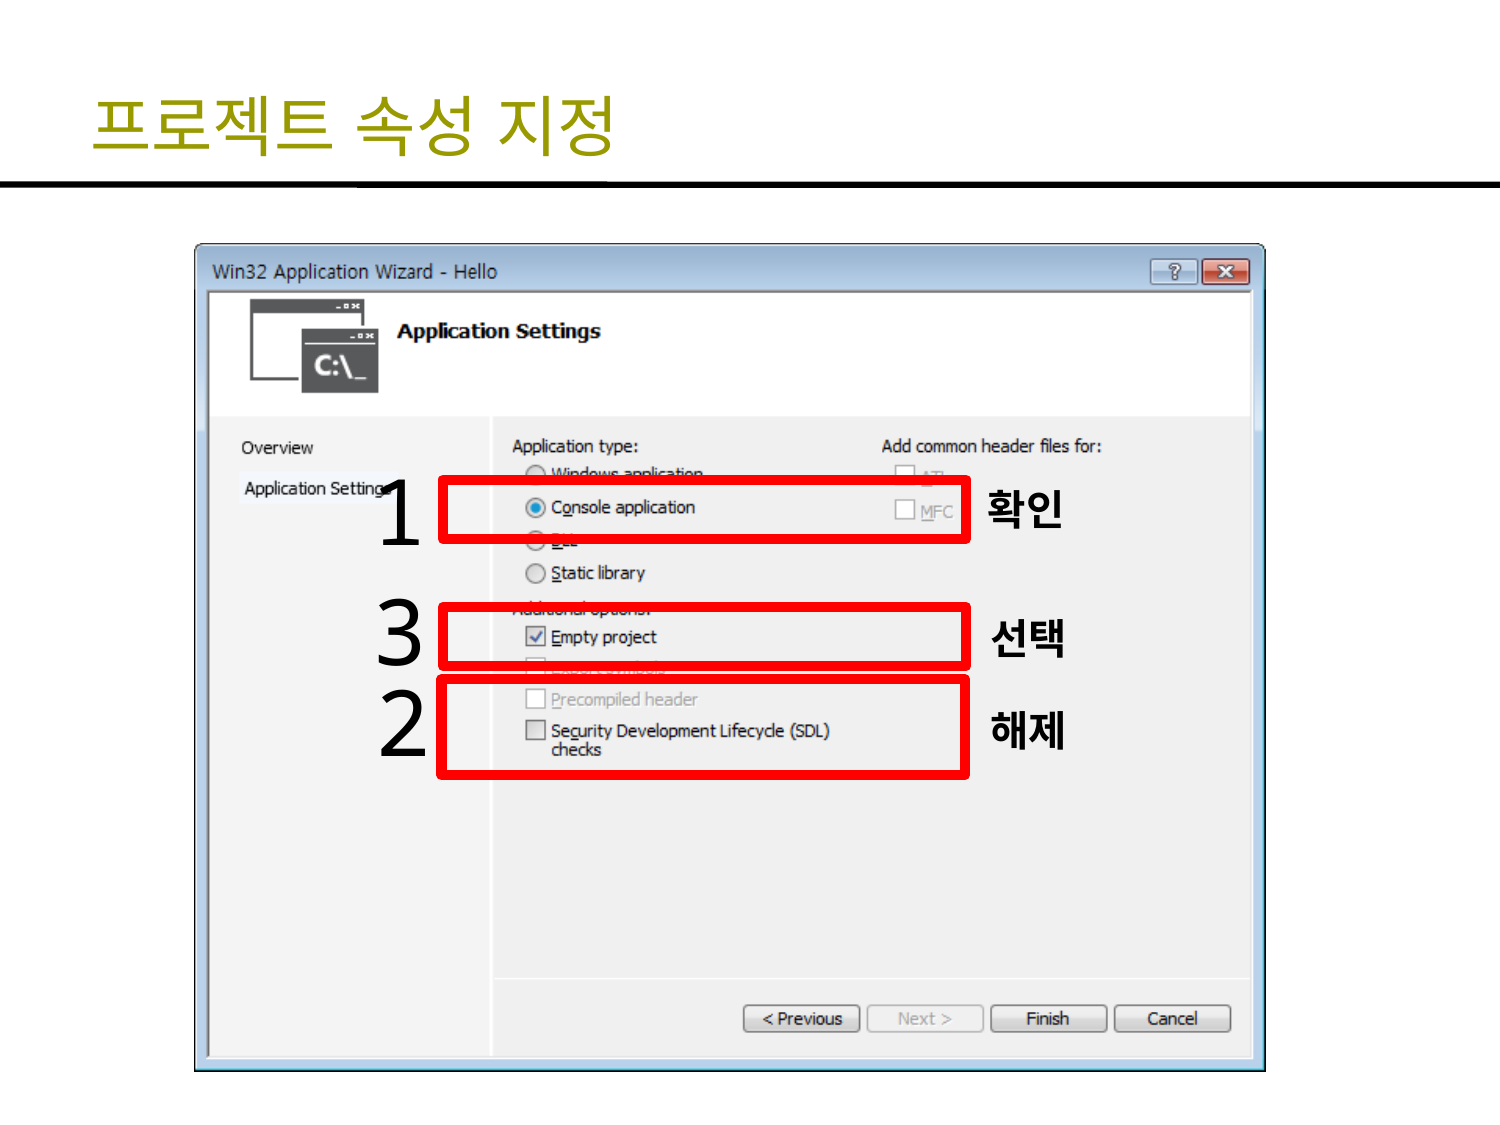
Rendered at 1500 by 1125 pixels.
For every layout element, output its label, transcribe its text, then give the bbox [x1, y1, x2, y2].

picture [194, 243, 1266, 1072]
title 프로젝트 속성 지정 [75, 45, 1425, 173]
